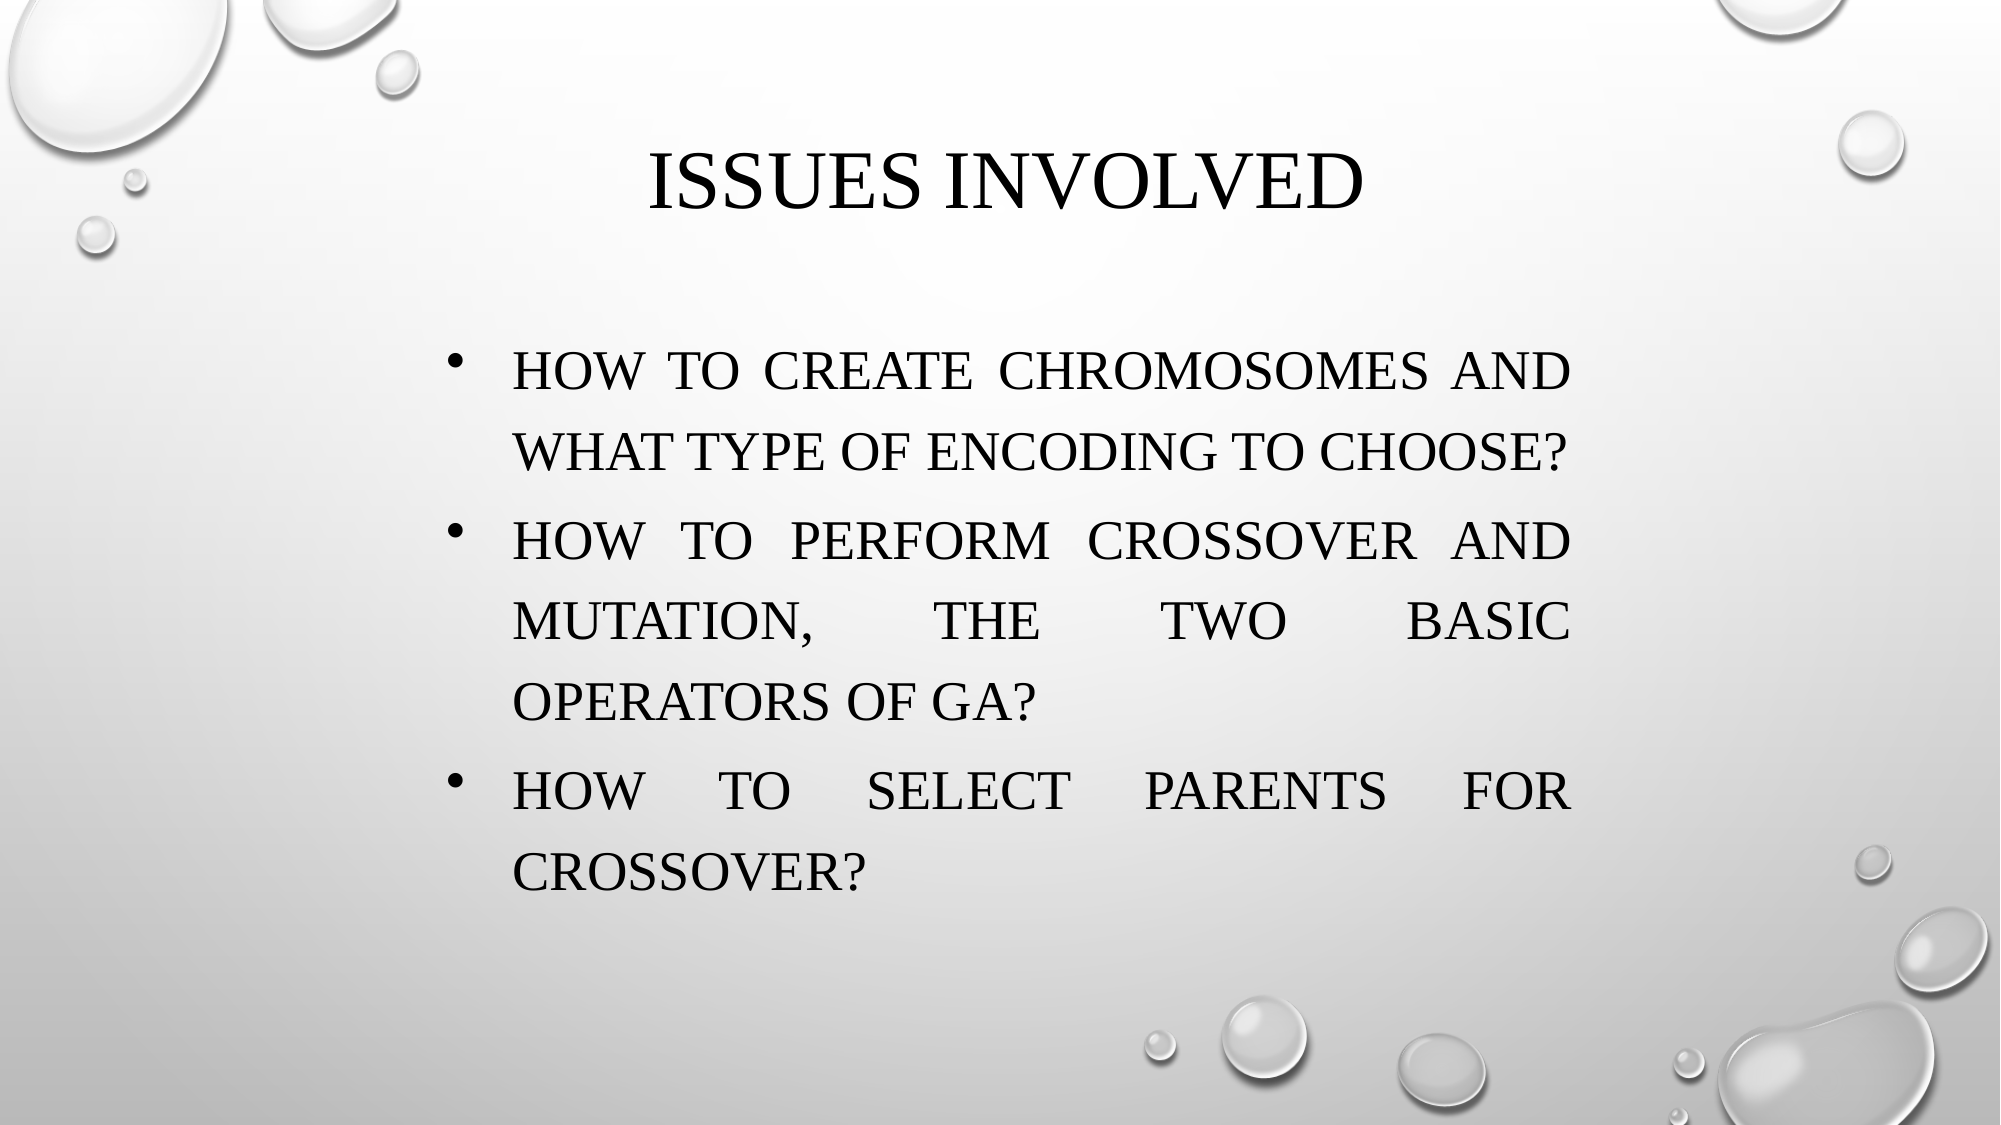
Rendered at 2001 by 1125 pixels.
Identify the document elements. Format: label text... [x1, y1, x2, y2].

picture [0, 0, 2000, 1125]
list How to create chromosomes and what type of encoding to choose? How to perform Crossover and Mutation, the two basic operators of GA? How to select parents for crossover? [312, 312, 1588, 925]
title Issues involved [387, 112, 1625, 250]
